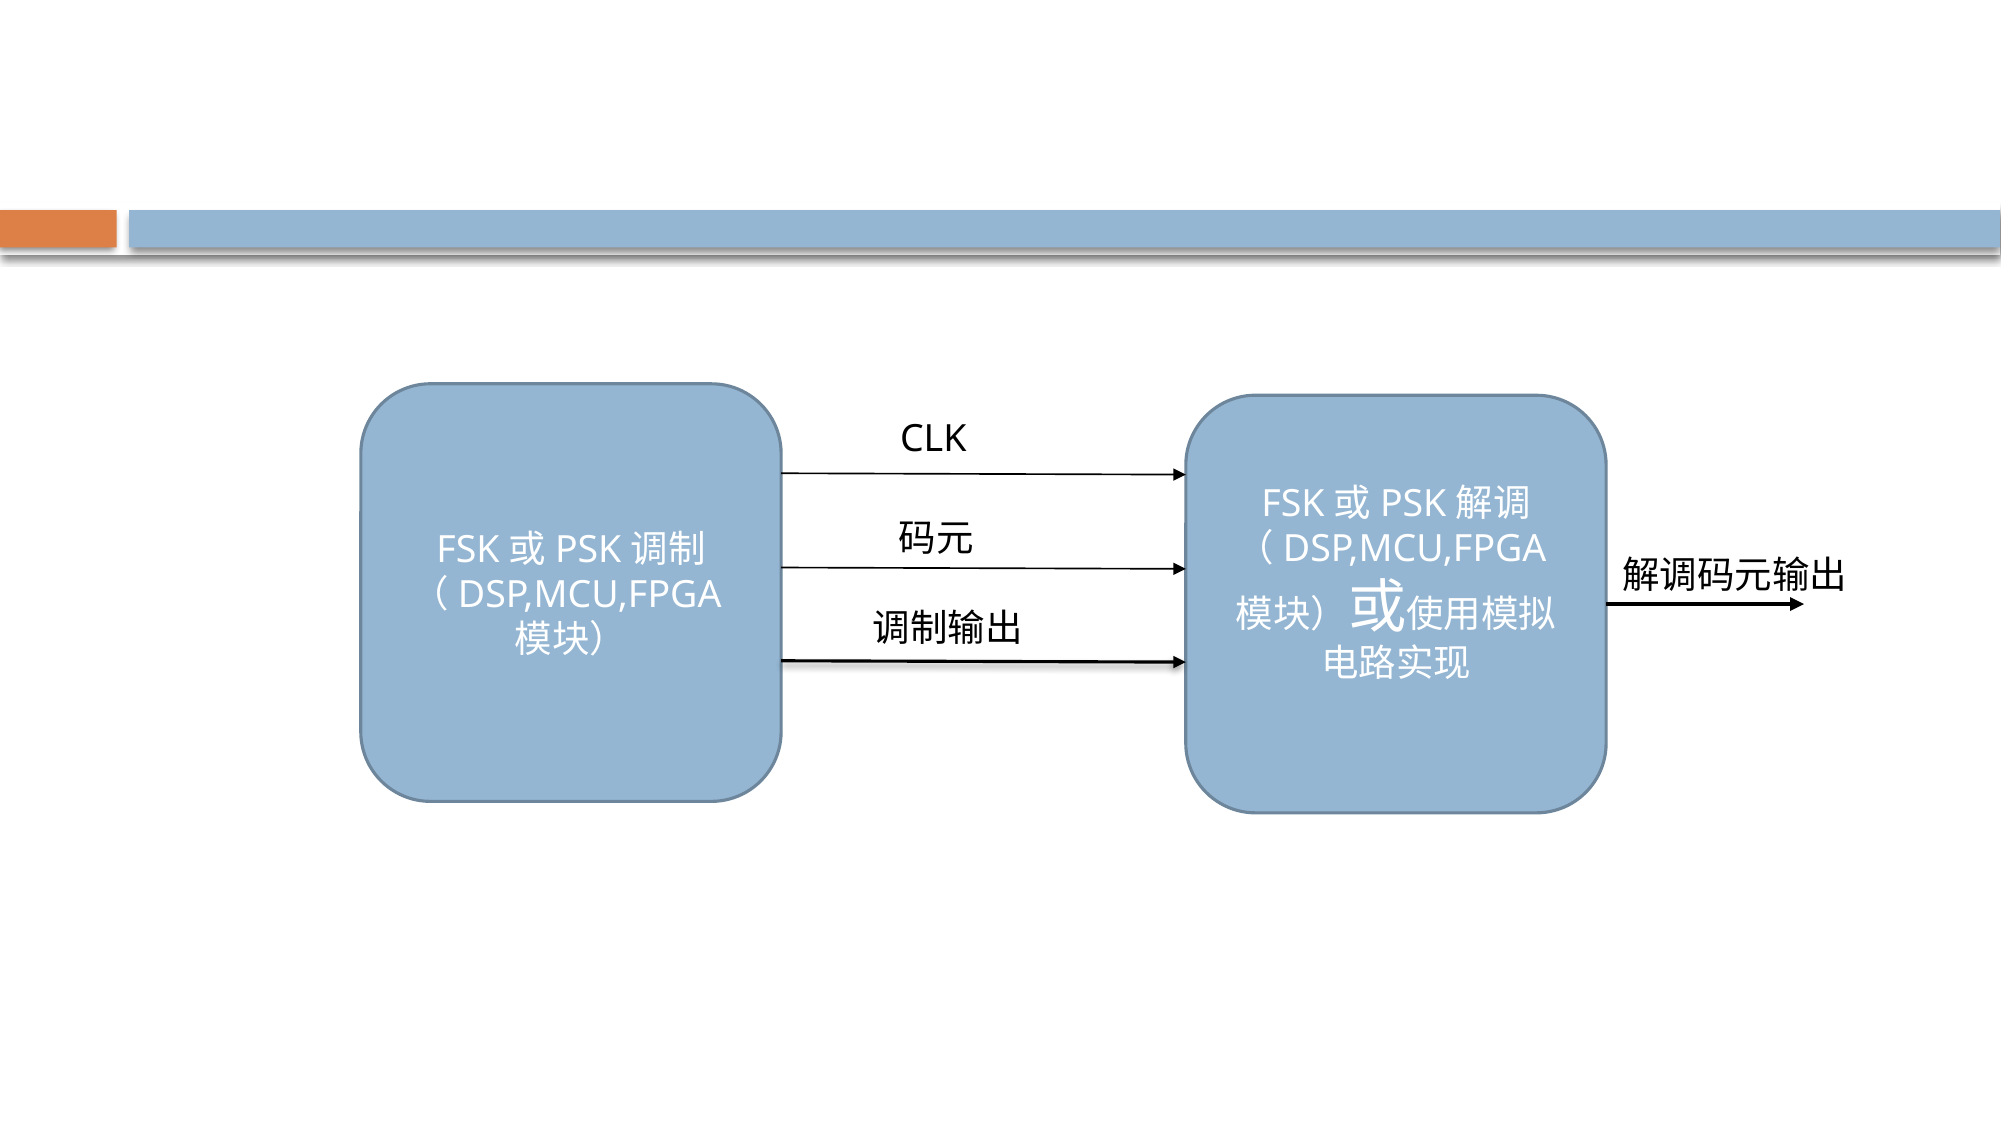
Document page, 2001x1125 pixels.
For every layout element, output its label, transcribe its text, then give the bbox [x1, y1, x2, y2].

text_box FSK或PSK调制 （DSP,MCU,FPGA模块） [359, 382, 783, 803]
text_box 码元 [883, 506, 989, 566]
text_box FSK或PSK解调 （DSP,MCU,FPGA模块）或使用模拟电路实现 [1184, 393, 1608, 815]
text_box CLK [885, 406, 982, 467]
text_box 解调码元输出 [1607, 543, 1863, 604]
text_box 调制输出 [858, 596, 1038, 657]
